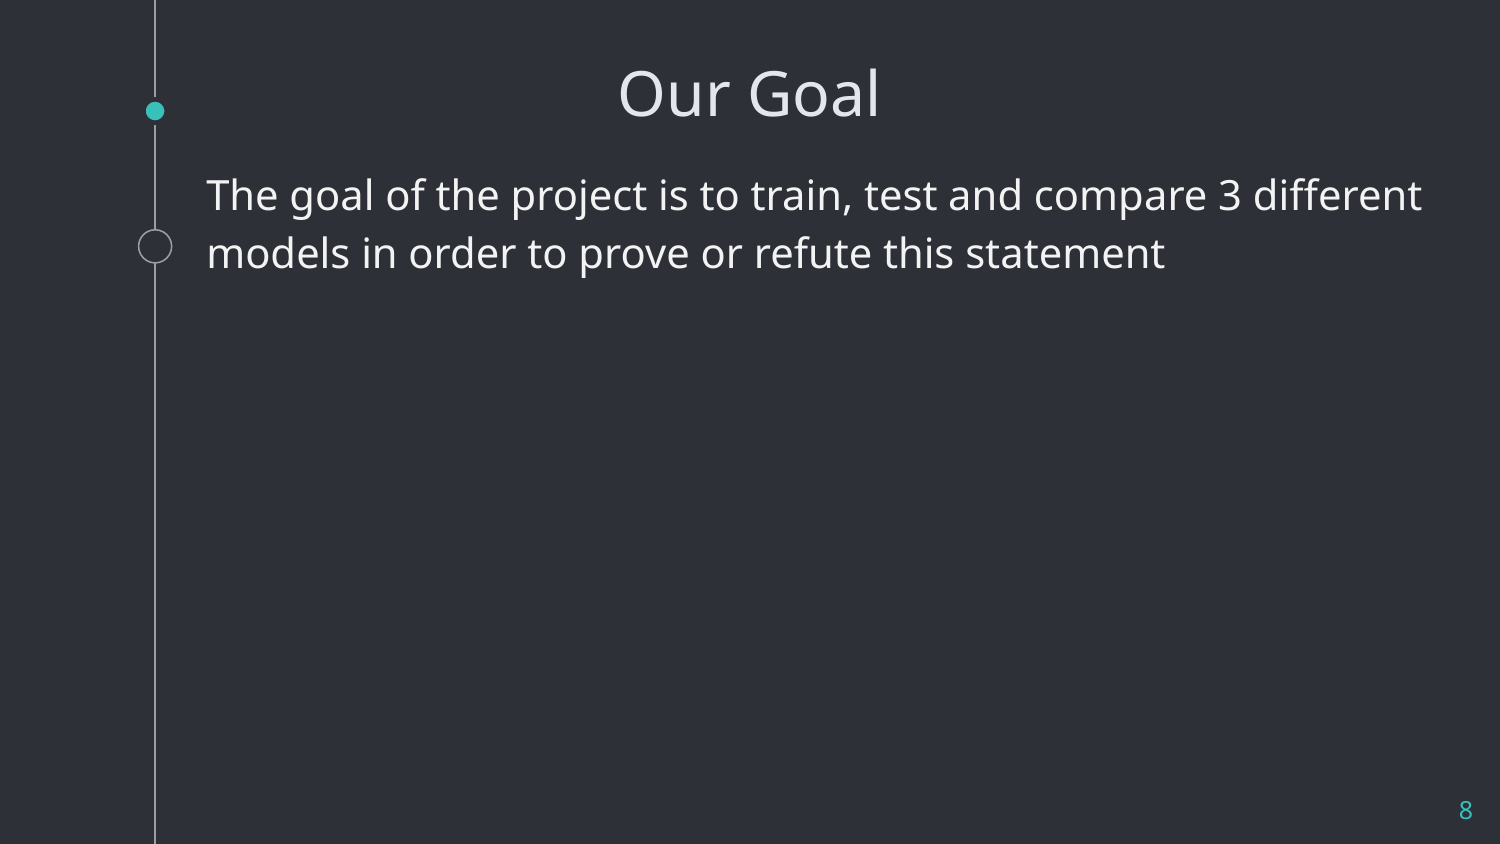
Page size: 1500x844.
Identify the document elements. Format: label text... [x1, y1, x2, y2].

slide_number ‹#› [1398, 779, 1489, 832]
title Our Goal [187, 42, 1313, 144]
list The goal of the project is to train, test and compare 3 different models in order to prove or refute this statement [191, 146, 1449, 789]
